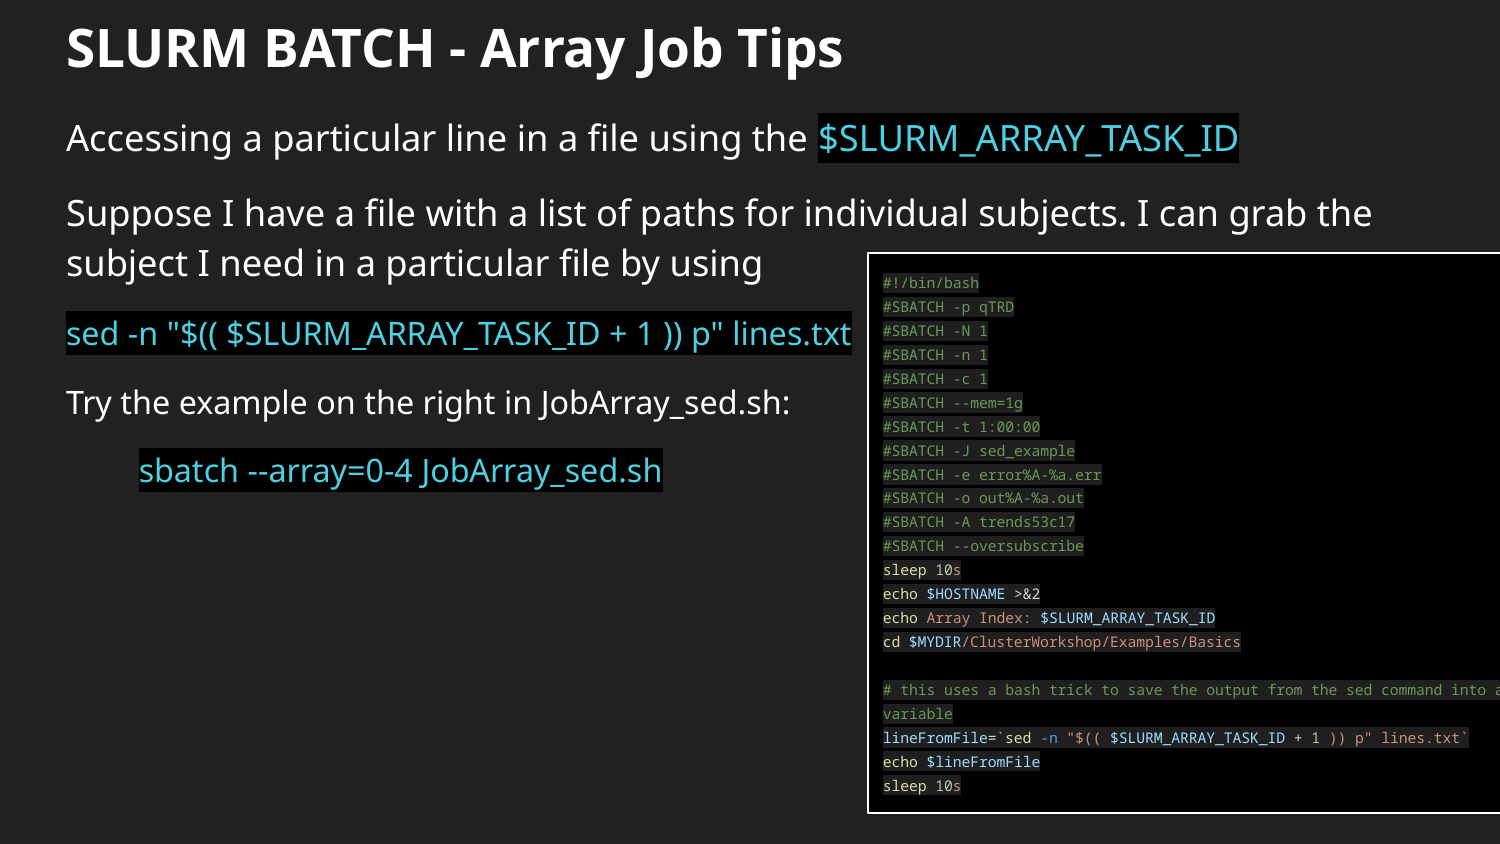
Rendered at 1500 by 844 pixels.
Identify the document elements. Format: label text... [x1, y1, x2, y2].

list Accessing a particular line in a file using the $SLURM_ARRAY_TASK_ID Suppose I have a file with a list of paths for individual subjects. I can grab the subject I need in a particular file by using sed -n "$(( $SLURM_ARRAY_TASK_ID + 1 )) p" lines.txt Try the example on the right in JobArray_sed.sh: sbatch --array=0-4 JobArray_sed.sh [51, 93, 1449, 655]
list #!/bin/bash #SBATCH -p qTRD #SBATCH -N 1 #SBATCH -n 1 #SBATCH -c 1 #SBATCH --mem=1g #SBATCH -t 1:00:00 #SBATCH -J sed_example #SBATCH -e error%A-%a.err #SBATCH -o out%A-%a.out #SBATCH -A trends53c17 #SBATCH --oversubscribe sleep 10s echo $HOSTNAME >&2 echo Array Index: $SLURM_ARRAY_TASK_ID cd $MYDIR/ClusterWorkshop/Examples/Basics # this uses a bash trick to save the output from the sed command into a variable lineFromFile=`sed -n "$(( $SLURM_ARRAY_TASK_ID + 1 )) p" lines.txt` echo $lineFromFile sleep 10s [867, 252, 1500, 814]
title SLURM BATCH - Array Job Tips [51, 0, 1449, 93]
